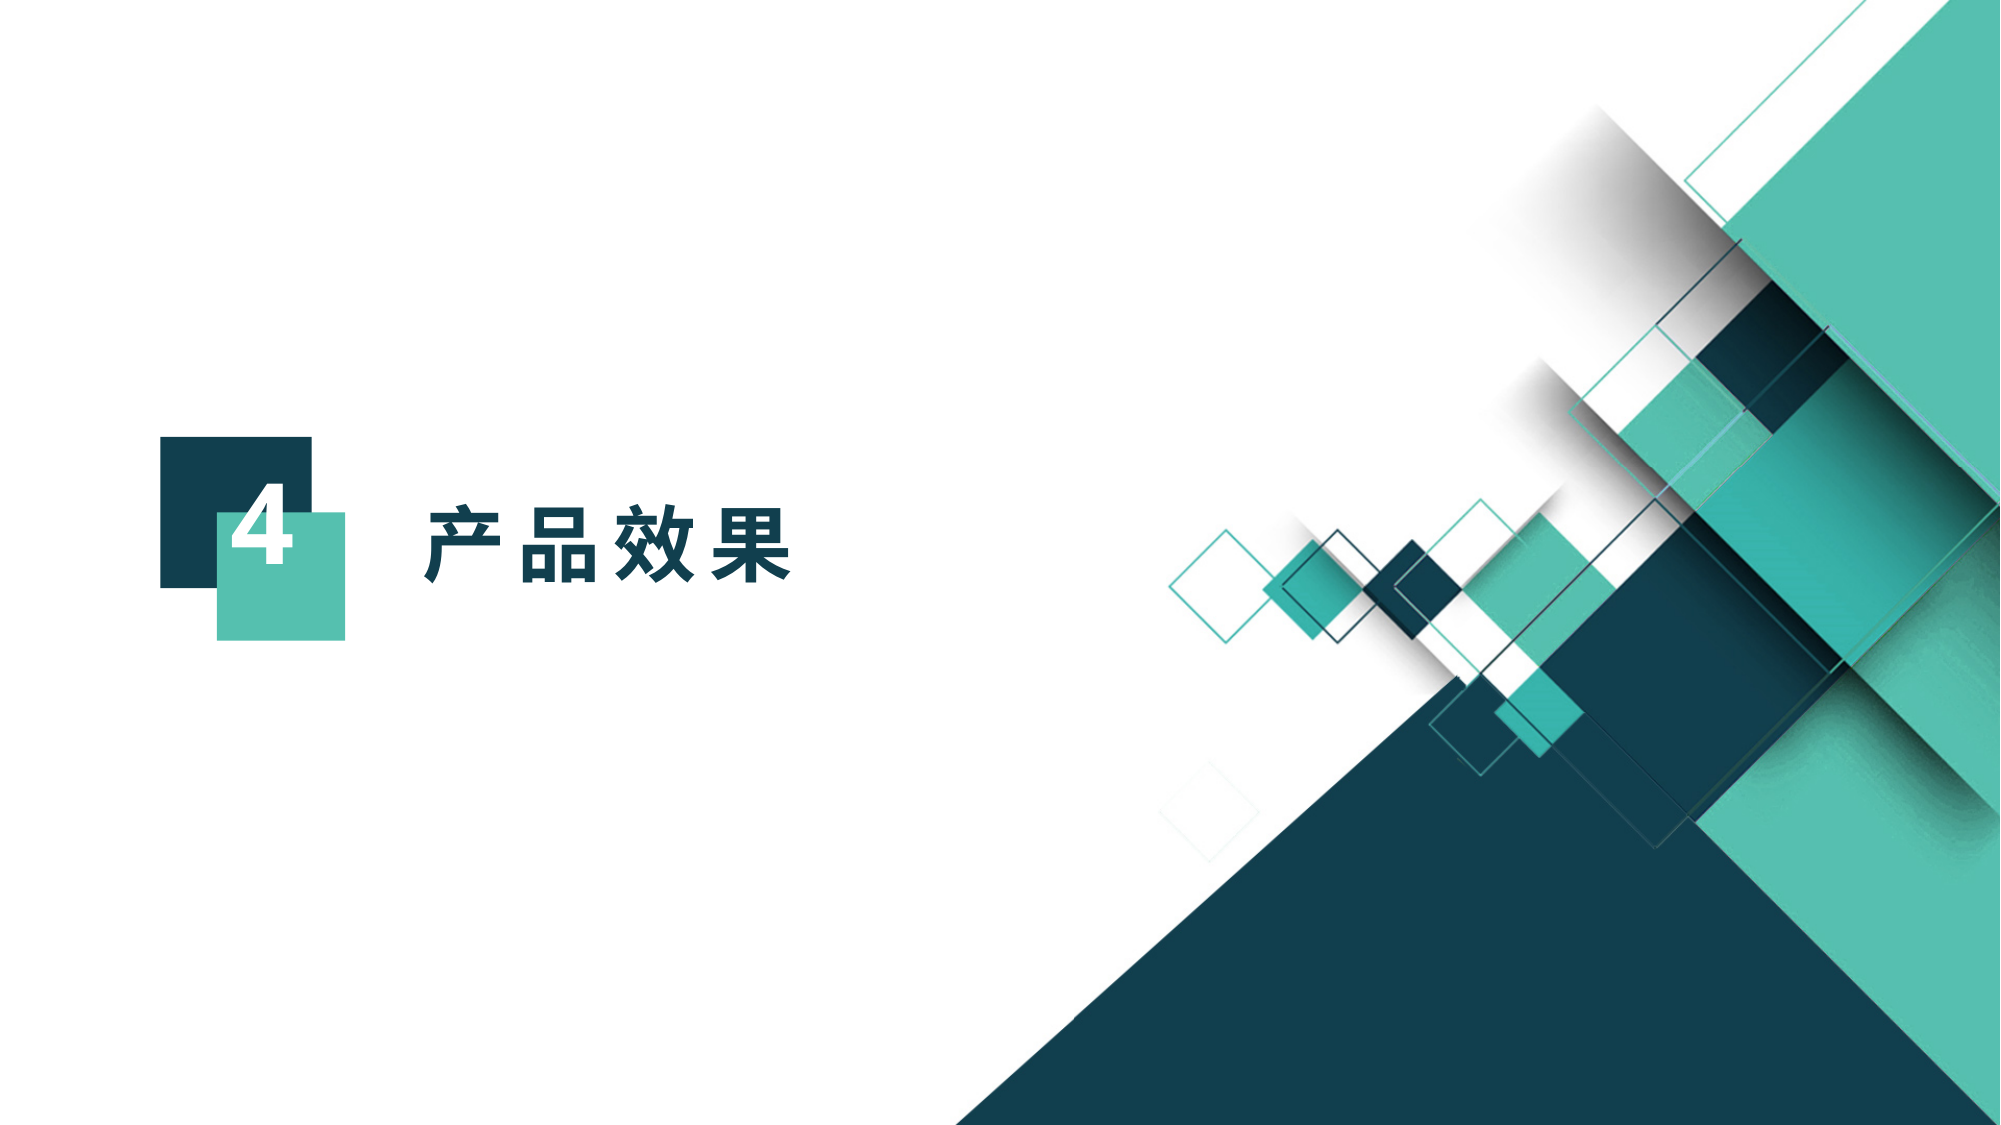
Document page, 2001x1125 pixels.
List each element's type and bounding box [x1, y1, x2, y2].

picture [0, 0, 2000, 1125]
text_box [160, 436, 346, 641]
text_box [407, 403, 1294, 602]
